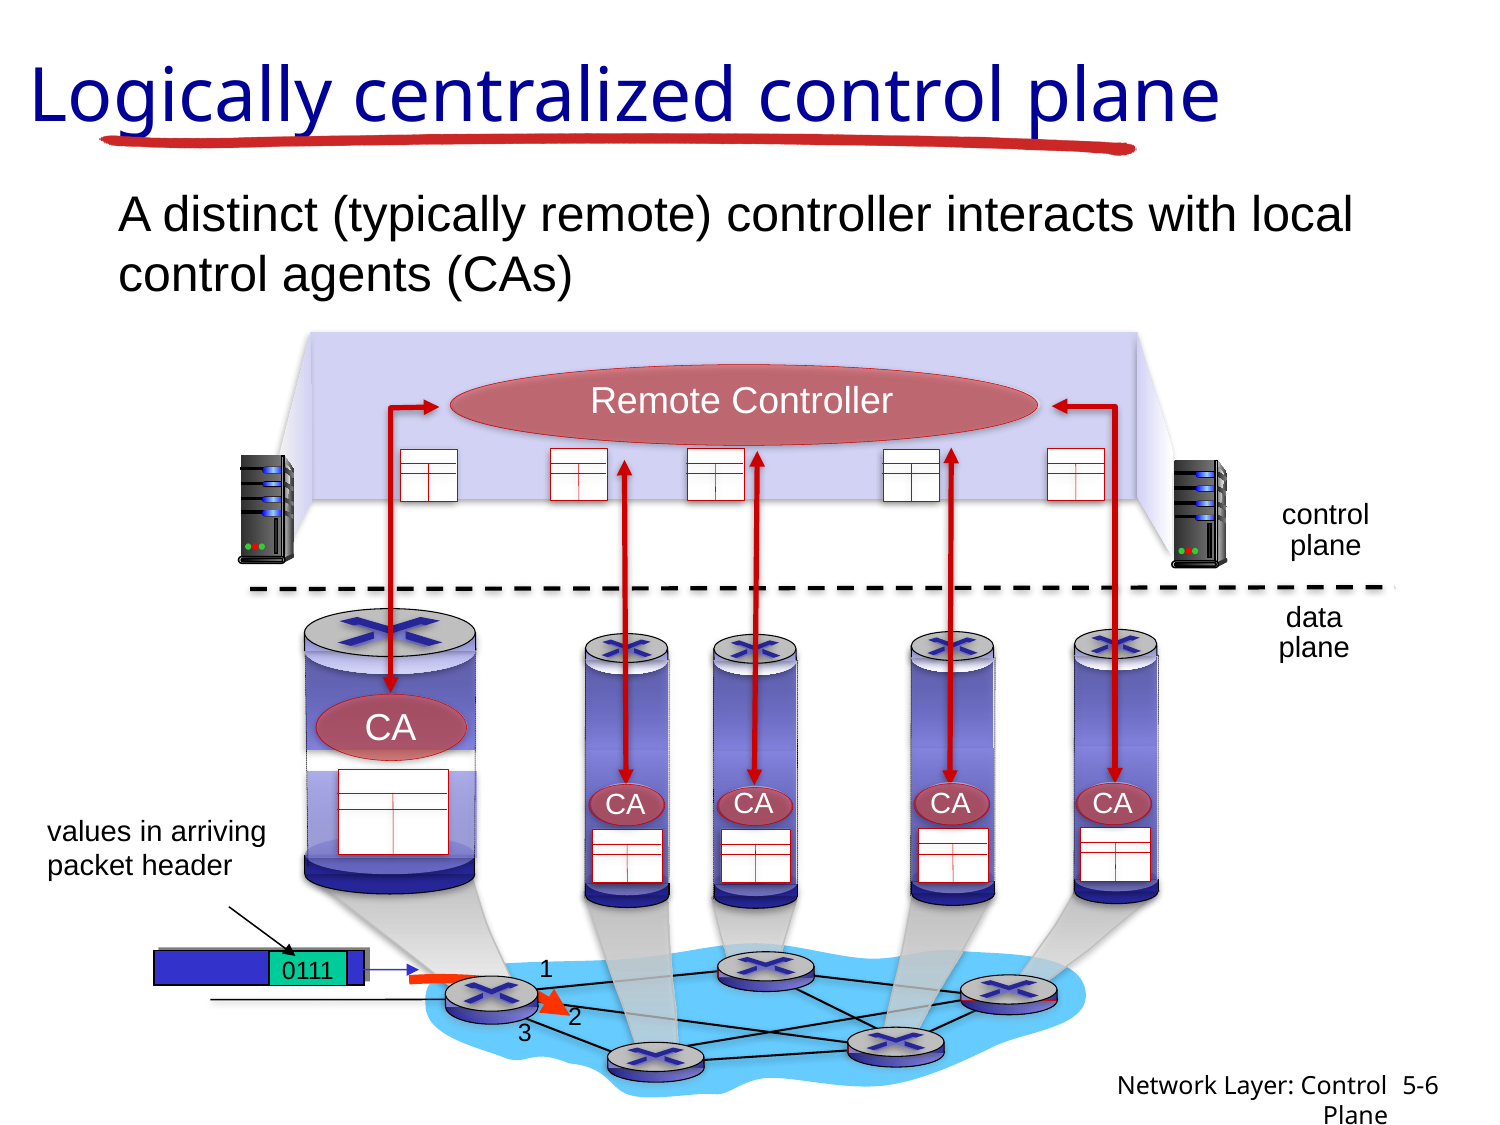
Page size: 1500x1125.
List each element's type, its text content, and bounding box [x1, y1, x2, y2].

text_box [238, 331, 1228, 568]
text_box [847, 1027, 945, 1068]
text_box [153, 906, 597, 1056]
text_box [621, 1070, 925, 1098]
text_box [336, 836, 1151, 884]
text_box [250, 492, 310, 673]
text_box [1156, 492, 1396, 673]
footer Network Layer: Control Plane [1045, 1062, 1404, 1102]
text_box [960, 974, 1058, 1016]
slide_number 5-6 [1386, 1061, 1463, 1108]
picture [94, 126, 1150, 162]
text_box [315, 364, 1153, 830]
text_box values in arriving packet header [32, 804, 299, 890]
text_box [717, 951, 815, 992]
text_box A distinct (typically remote) controller interacts with local control agents (CAs) [103, 174, 1491, 310]
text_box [607, 1042, 705, 1083]
text_box Logically centralized control plane [13, 38, 1237, 144]
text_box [304, 608, 1160, 1059]
